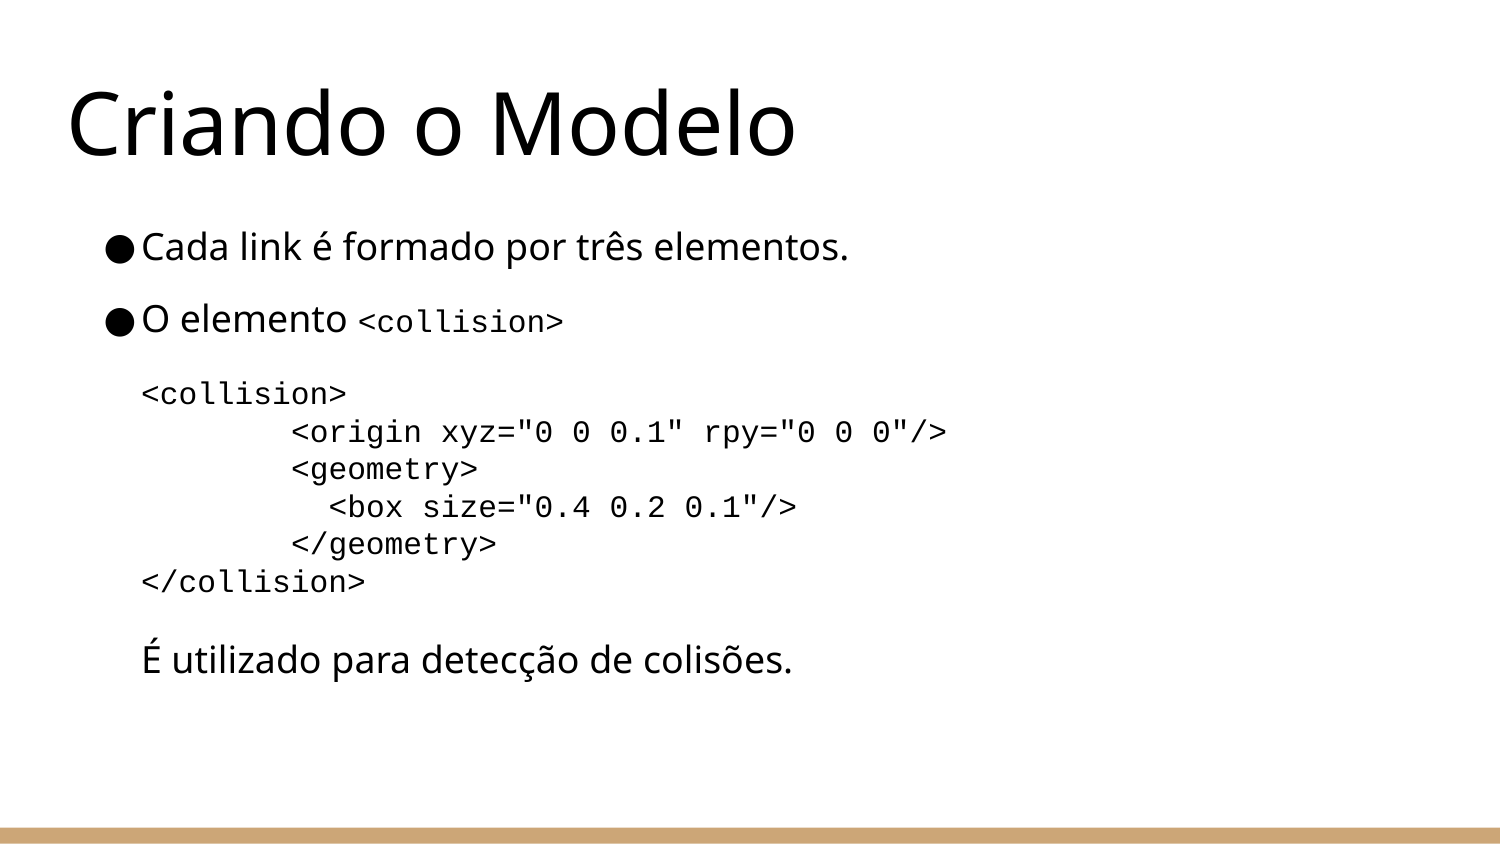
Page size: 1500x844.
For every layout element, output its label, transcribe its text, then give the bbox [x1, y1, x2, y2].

title Criando o Modelo [51, 51, 1449, 189]
list Cada link é formado por três elementos. O elemento <collision> <collision> <origin xyz="0 0 0.1" rpy="0 0 0"/> <geometry> <box size="0.4 0.2 0.1"/> </geometry> </collision> É utilizado para detecção de colisões. [51, 200, 1449, 752]
